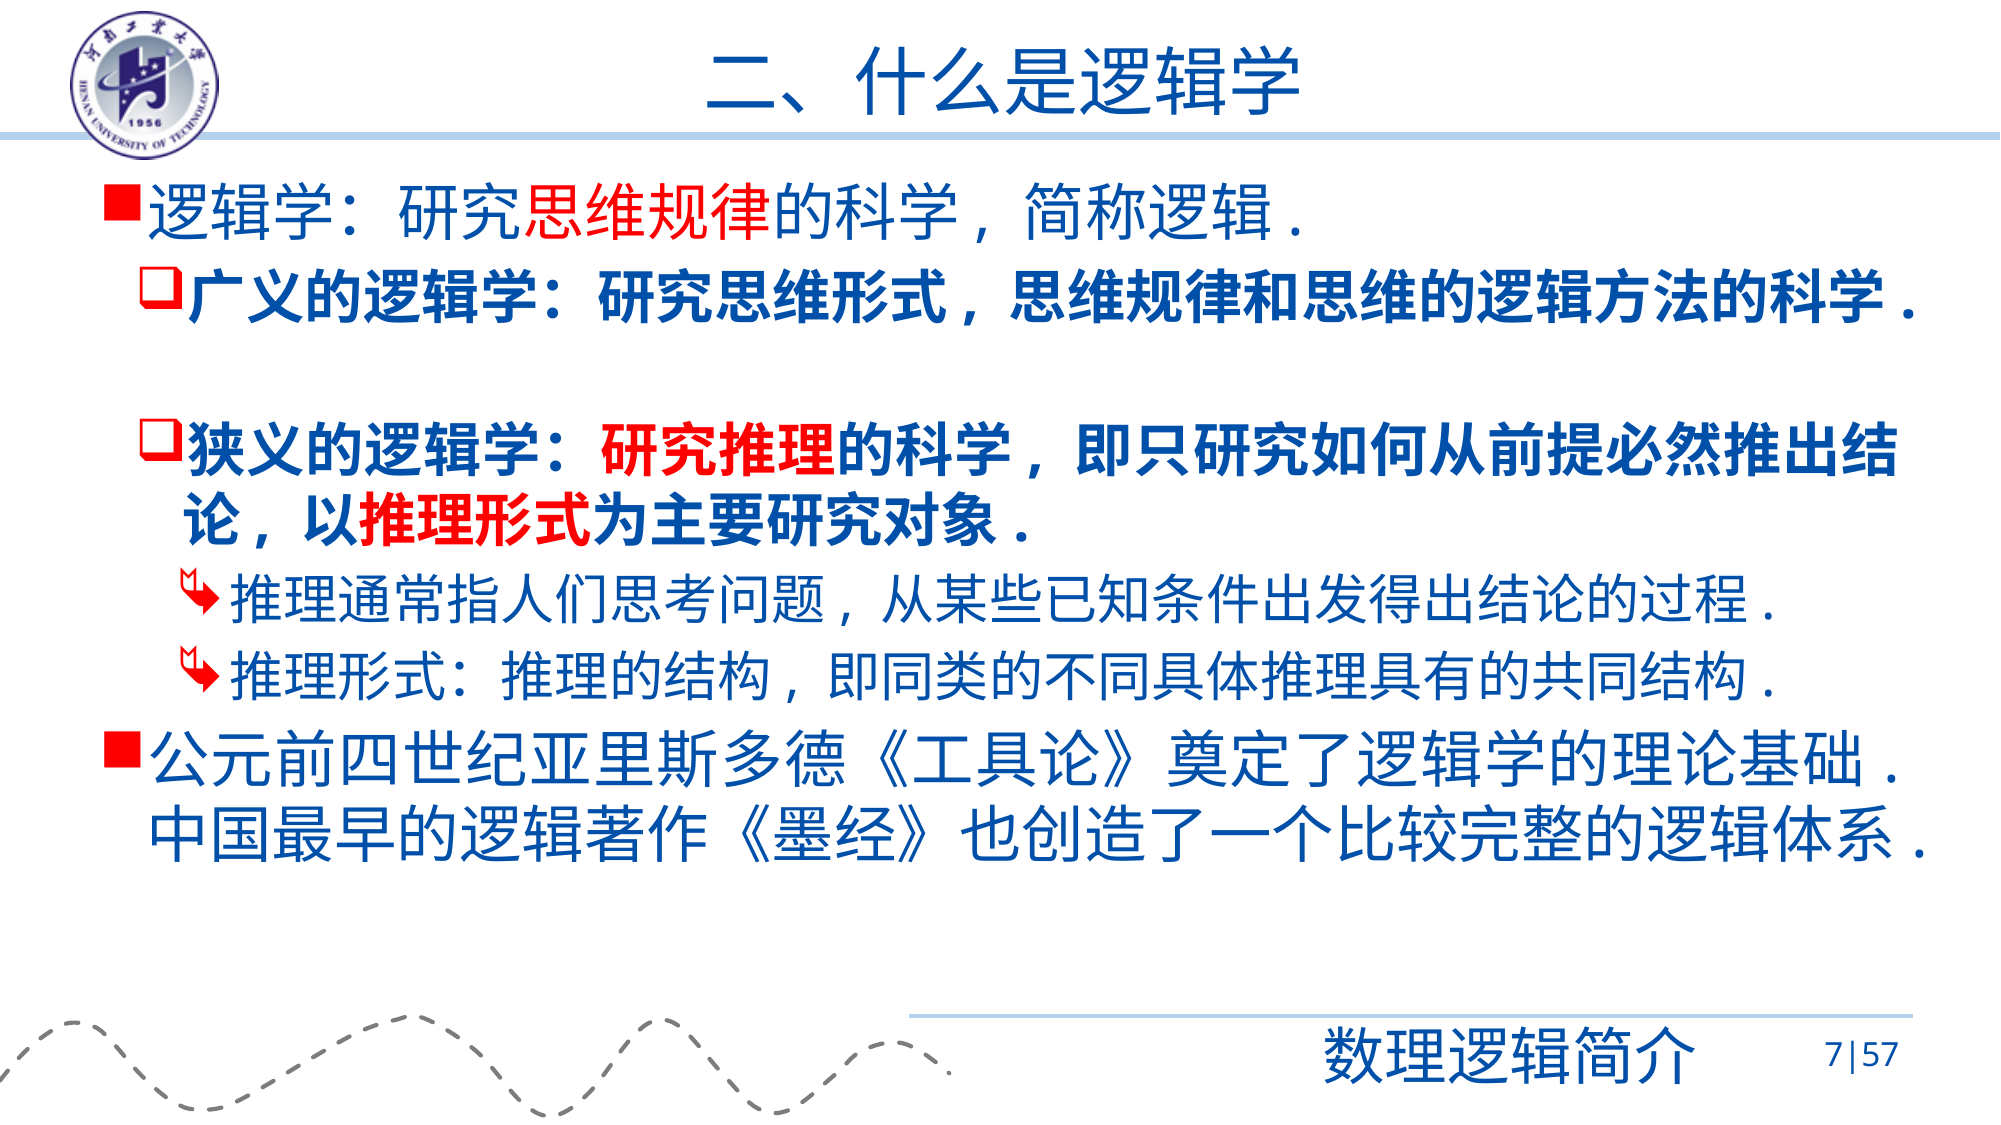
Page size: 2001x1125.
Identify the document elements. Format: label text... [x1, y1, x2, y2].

list 逻辑学：研究思维规律的科学, 简称逻辑. 广义的逻辑学：研究思维形式, 思维规律和思维的逻辑方法的科学. 狭义的逻辑学：研究推理的科学, 即只研究如何从前提必然推出结论, 以推理形式为主要研究对象. 推理通常指人们思考问题, 从某些已知条件出发得出结论的过程. 推理形式：推理的结构, 即同类的不同具体推理具有的共同结构. 公元前四世纪亚里斯多德《工具论》奠定了逻辑学的理论基础. 中国最早的逻辑著作《墨经》也创造了一个比较完整的逻辑体系. [84, 165, 1916, 815]
title 二、什么是逻辑学 [236, 36, 1772, 134]
list 数理逻辑简介 [826, 1009, 1713, 1101]
picture [70, 11, 219, 160]
slide_number 7|57 [1756, 1025, 1915, 1086]
